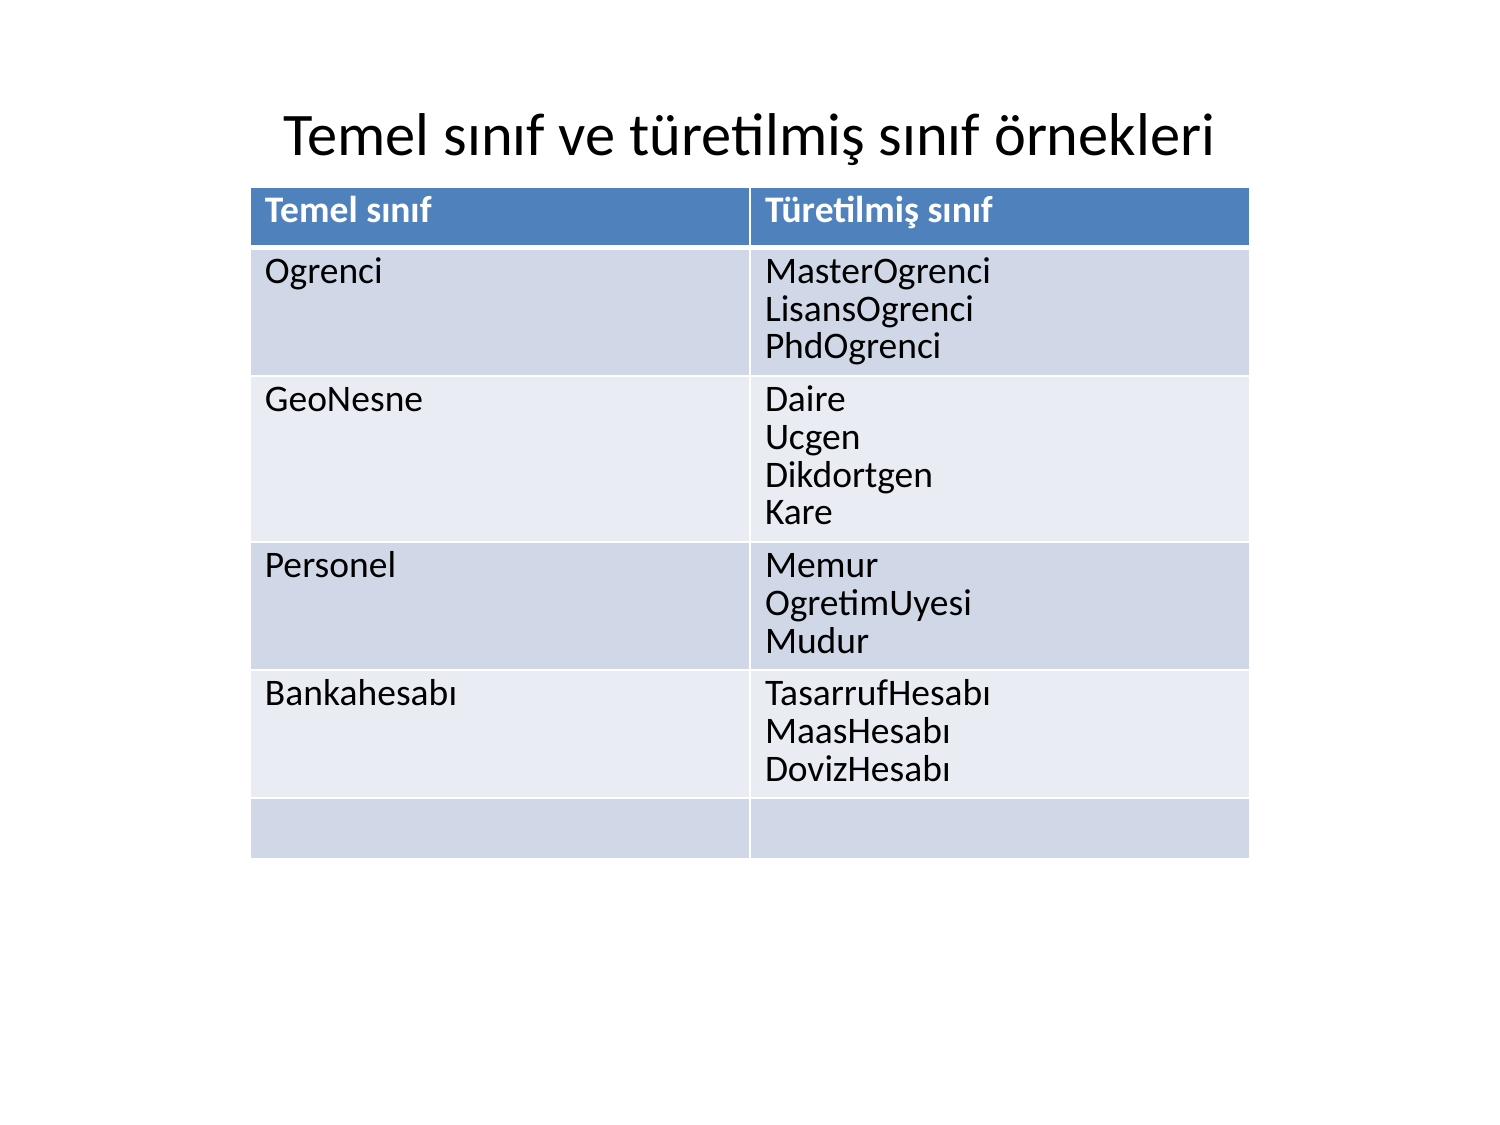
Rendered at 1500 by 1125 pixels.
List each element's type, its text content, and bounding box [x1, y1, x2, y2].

table_cell Personel [251, 543, 749, 669]
table_cell Memur OgretimUyesi Mudur [751, 543, 1249, 669]
table_cell MasterOgrenci LisansOgrenci PhdOgrenci [751, 250, 1249, 375]
table_cell Daire Ucgen Dikdortgen Kare [751, 377, 1249, 541]
table_cell GeoNesne [251, 377, 749, 541]
table_header Temel sınıf [251, 188, 749, 245]
table_cell [751, 799, 1249, 858]
table_cell [251, 799, 749, 858]
table_cell Bankahesabı [251, 671, 749, 797]
table_cell Ogrenci [251, 250, 749, 375]
table_cell TasarrufHesabı MaasHesabı DovizHesabı [751, 671, 1249, 797]
table_header Türetilmiş sınıf [751, 188, 1249, 245]
title Temel sınıf ve türetilmiş sınıf örnekleri [87, 37, 1413, 225]
